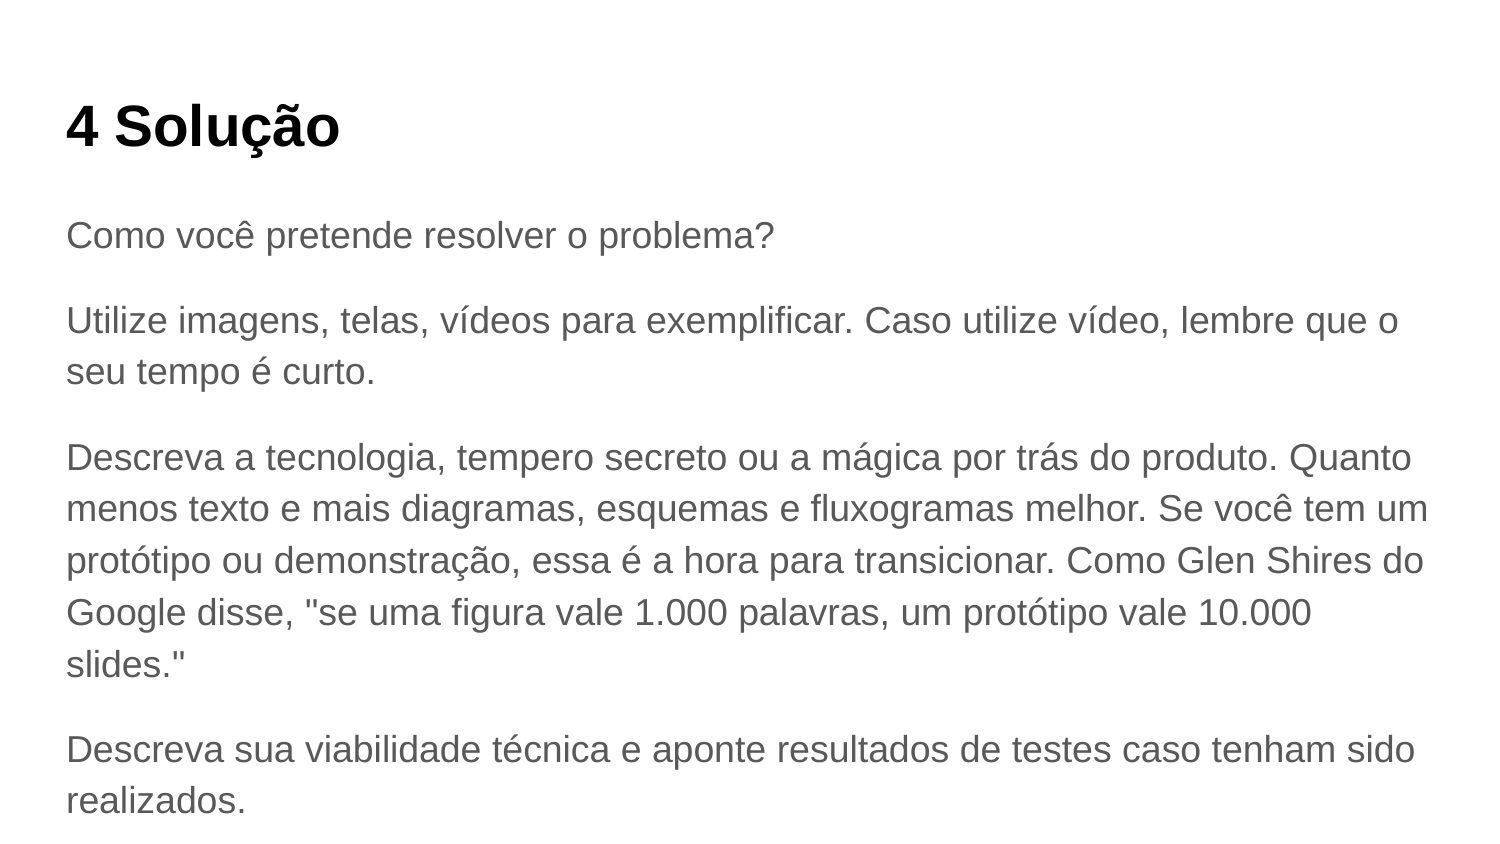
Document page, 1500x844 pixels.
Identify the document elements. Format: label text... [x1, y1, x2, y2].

text_box Como você pretende resolver o problema? Utilize imagens, telas, vídeos para exemplificar. Caso utilize vídeo, lembre que o seu tempo é curto. Descreva a tecnologia, tempero secreto ou a mágica por trás do produto. Quanto menos texto e mais diagramas, esquemas e fluxogramas melhor. Se você tem um protótipo ou demonstração, essa é a hora para transicionar. Como Glen Shires do Google disse, "se uma figura vale 1.000 palavras, um protótipo vale 10.000 slides." Descreva sua viabilidade técnica e aponte resultados de testes caso tenham sido realizados. [51, 189, 1449, 750]
text_box 4 Solução [51, 72, 1449, 167]
